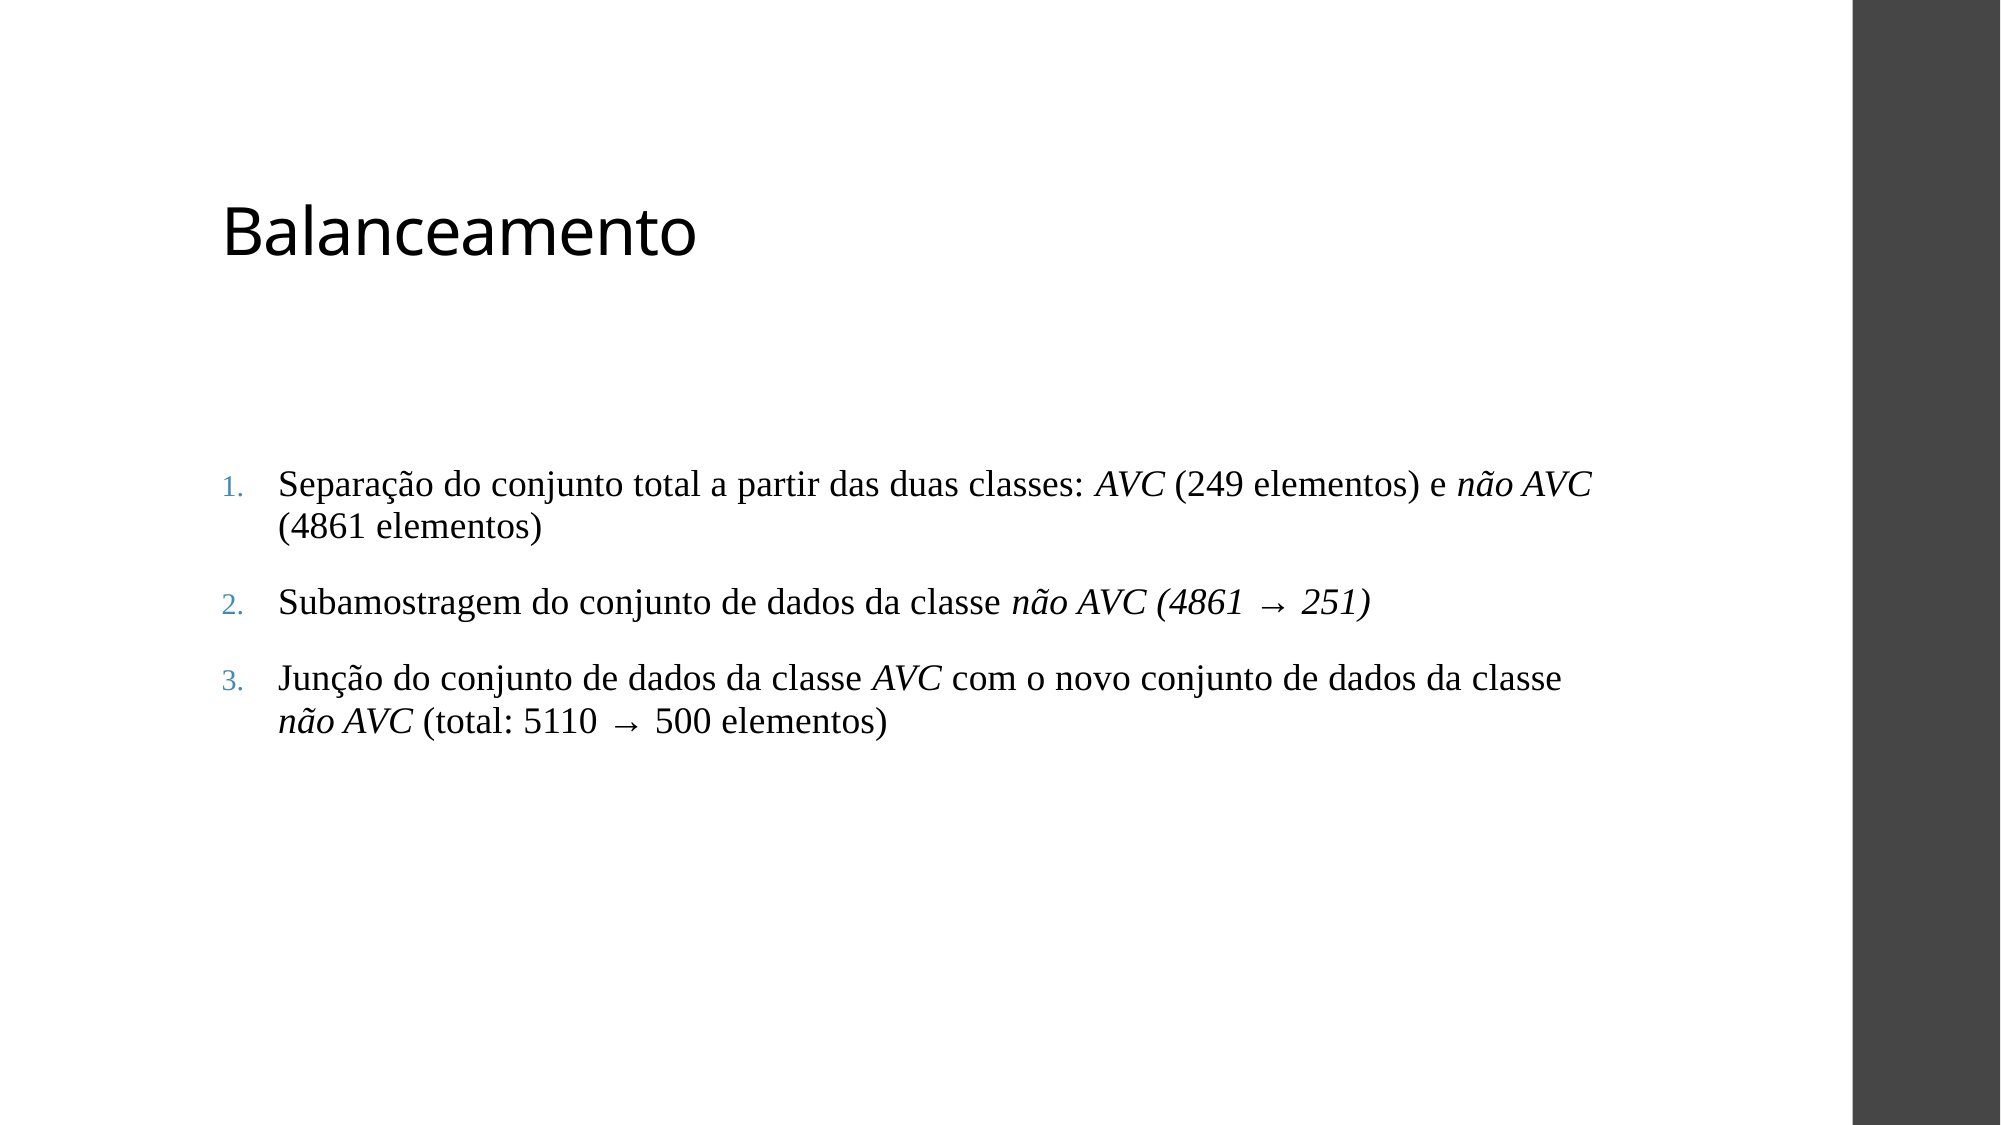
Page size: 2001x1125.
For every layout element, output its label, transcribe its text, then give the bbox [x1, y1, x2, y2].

title Balanceamento [206, 60, 1797, 278]
list Separação do conjunto total a partir das duas classes: AVC (249 elementos) e não AVC (4861 elementos) Subamostragem do conjunto de dados da classe não AVC (4861 → 251) Junção do conjunto de dados da classe AVC com o novo conjunto de dados da classe não AVC (total: 5110 → 500 elementos) [206, 299, 1617, 1014]
